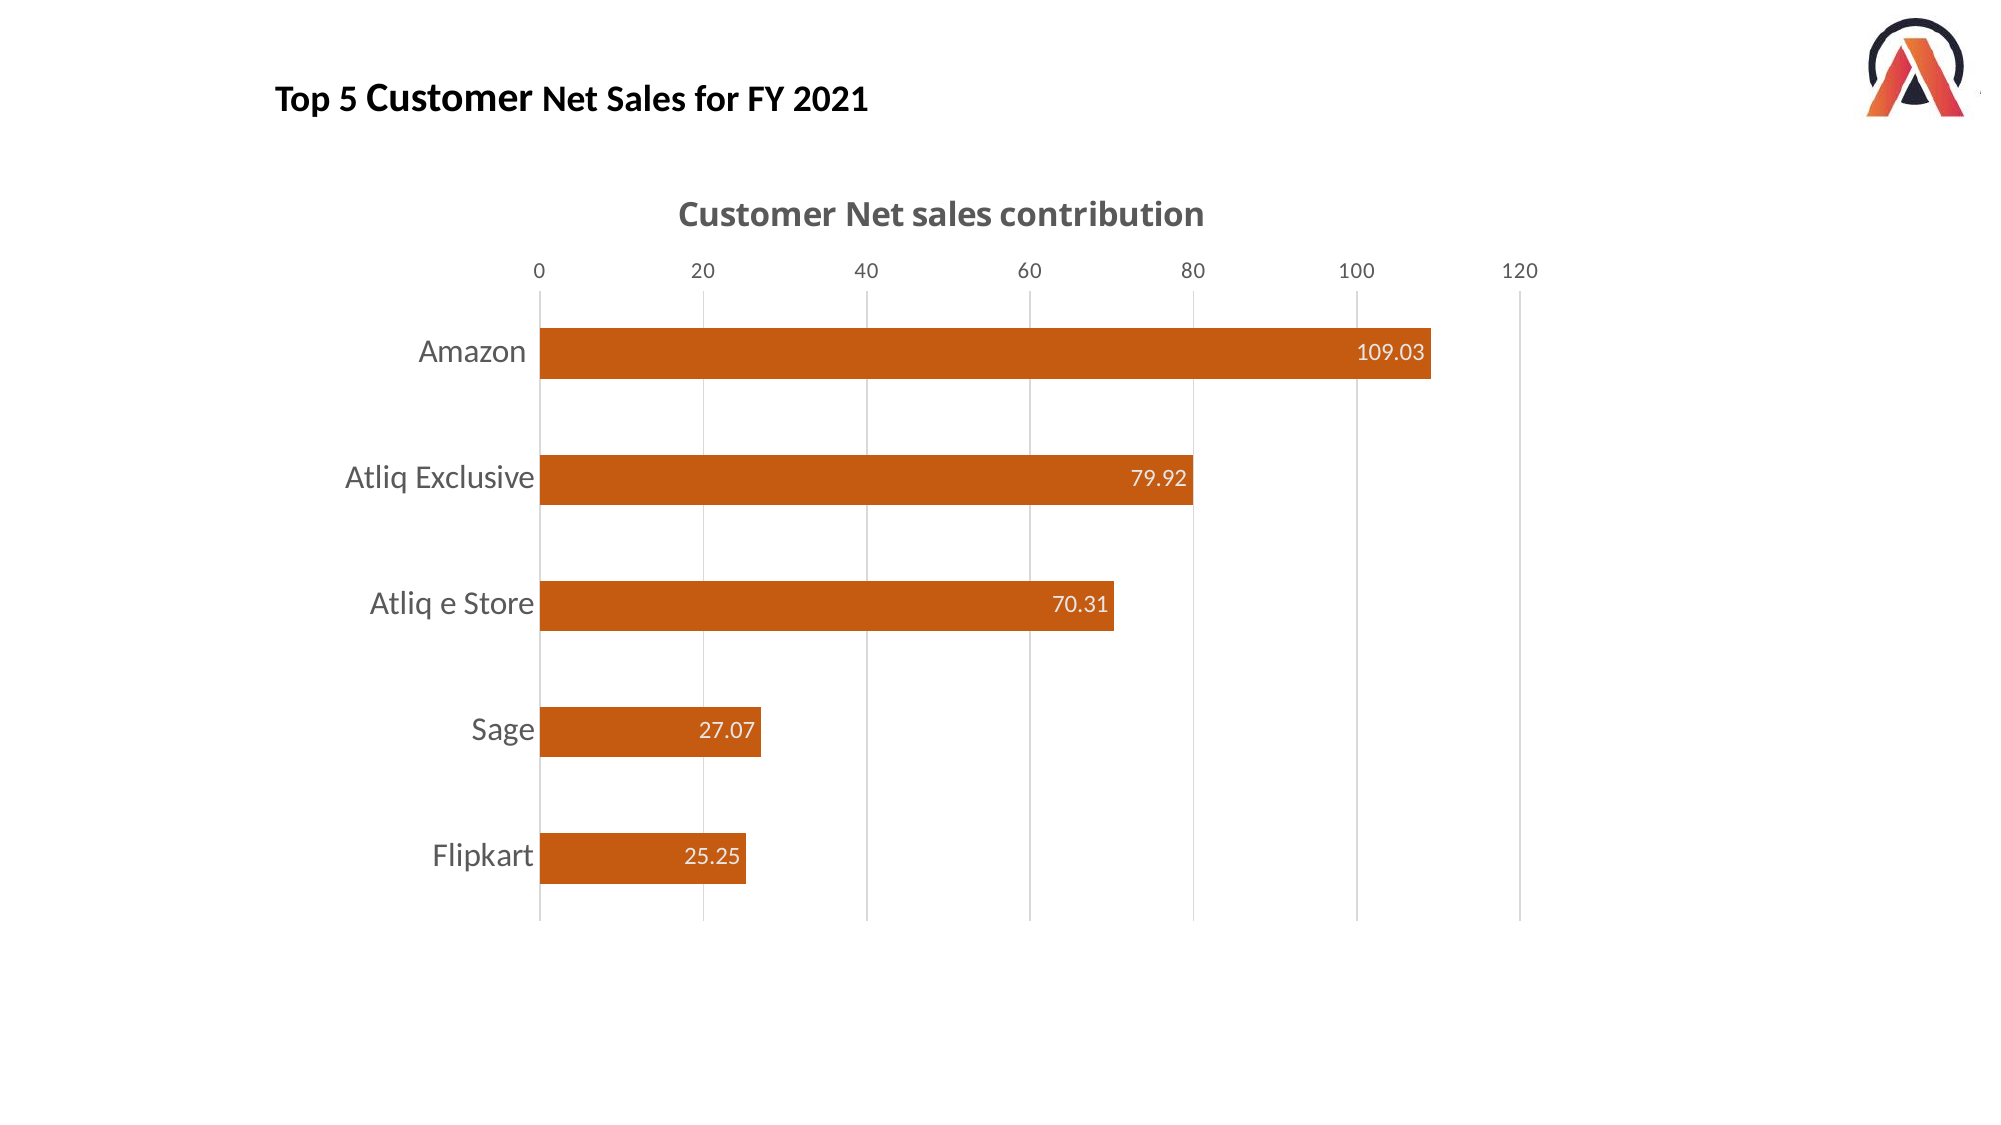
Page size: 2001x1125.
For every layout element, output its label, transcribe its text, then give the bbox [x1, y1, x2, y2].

text_box Top 5 Customer Net Sales for FY 2021 [260, 62, 917, 127]
picture [1838, 0, 1981, 134]
chart [320, 158, 1564, 938]
